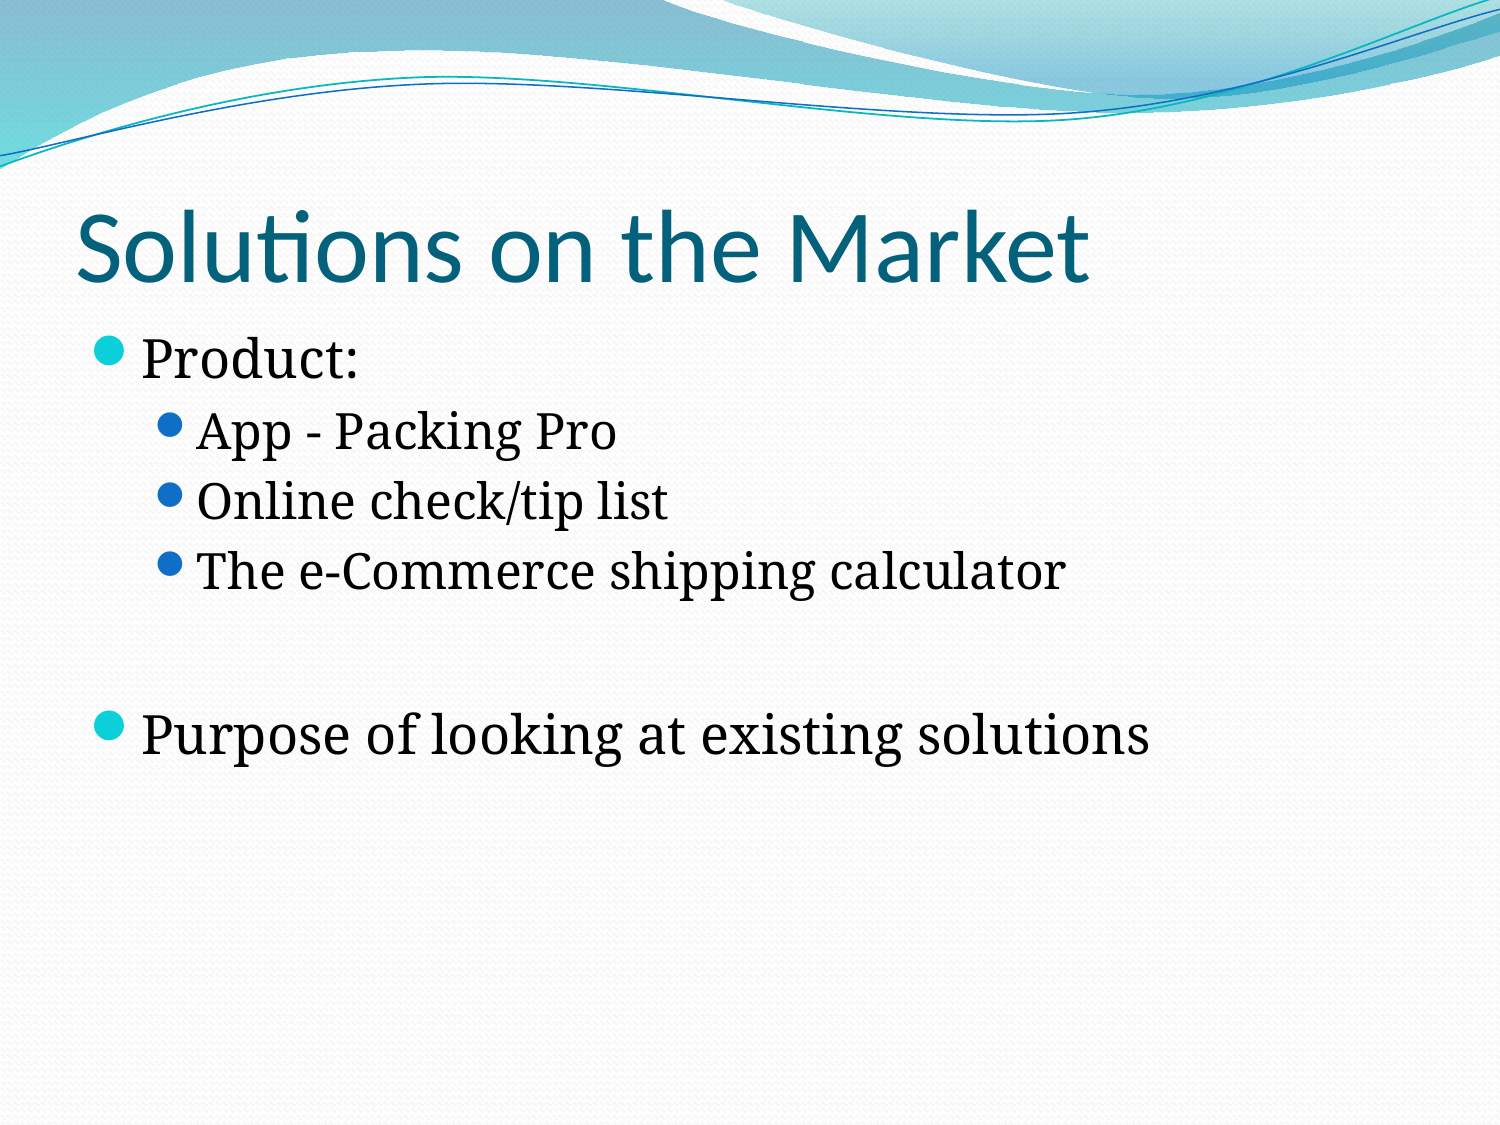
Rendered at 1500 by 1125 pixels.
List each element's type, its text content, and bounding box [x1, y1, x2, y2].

list Product: App - Packing Pro Online check/tip list The e-Commerce shipping calculator Purpose of looking at existing solutions [75, 317, 1425, 1038]
title Solutions on the Market [75, 115, 1425, 303]
